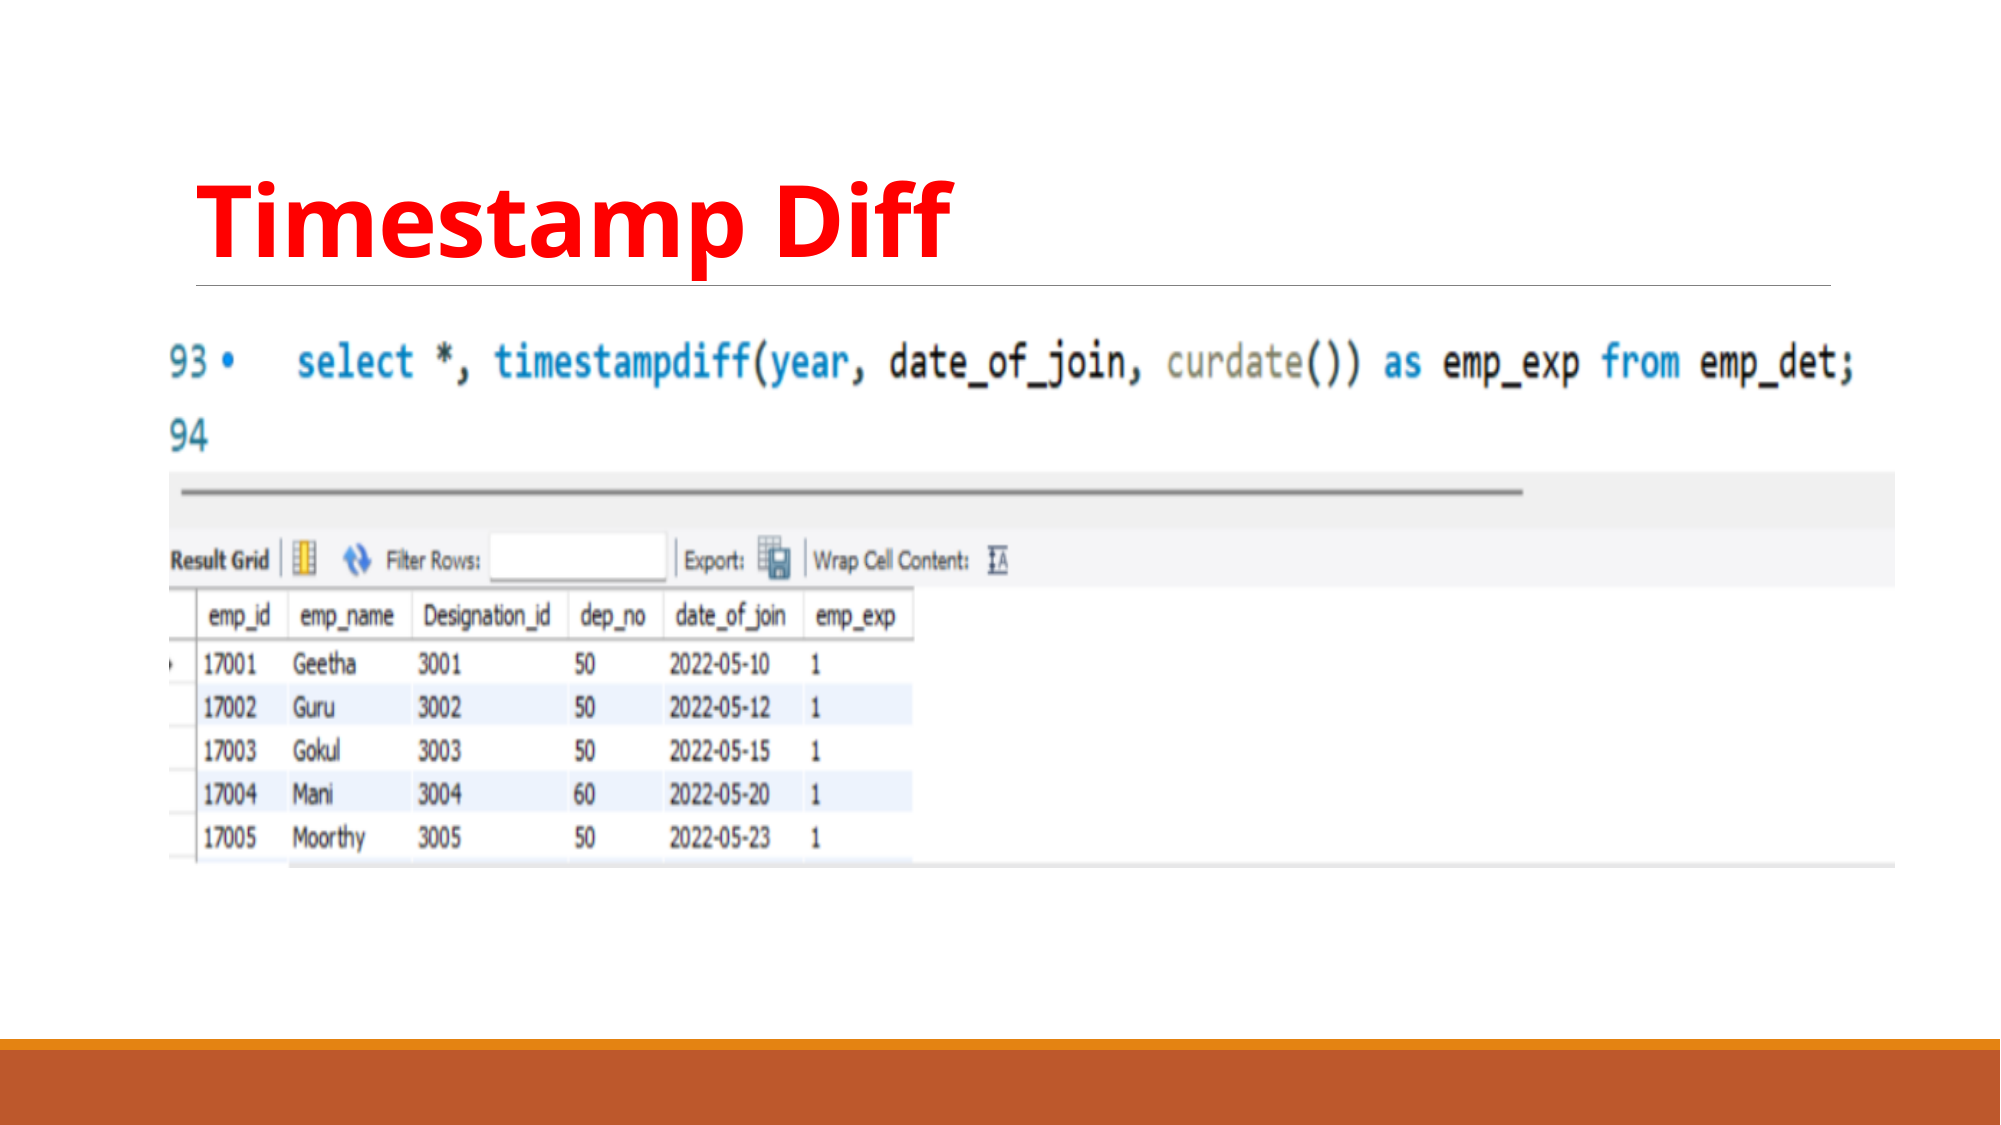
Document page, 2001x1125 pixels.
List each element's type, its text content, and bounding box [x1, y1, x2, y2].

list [169, 313, 1896, 869]
title Timestamp Diff [180, 47, 1830, 285]
